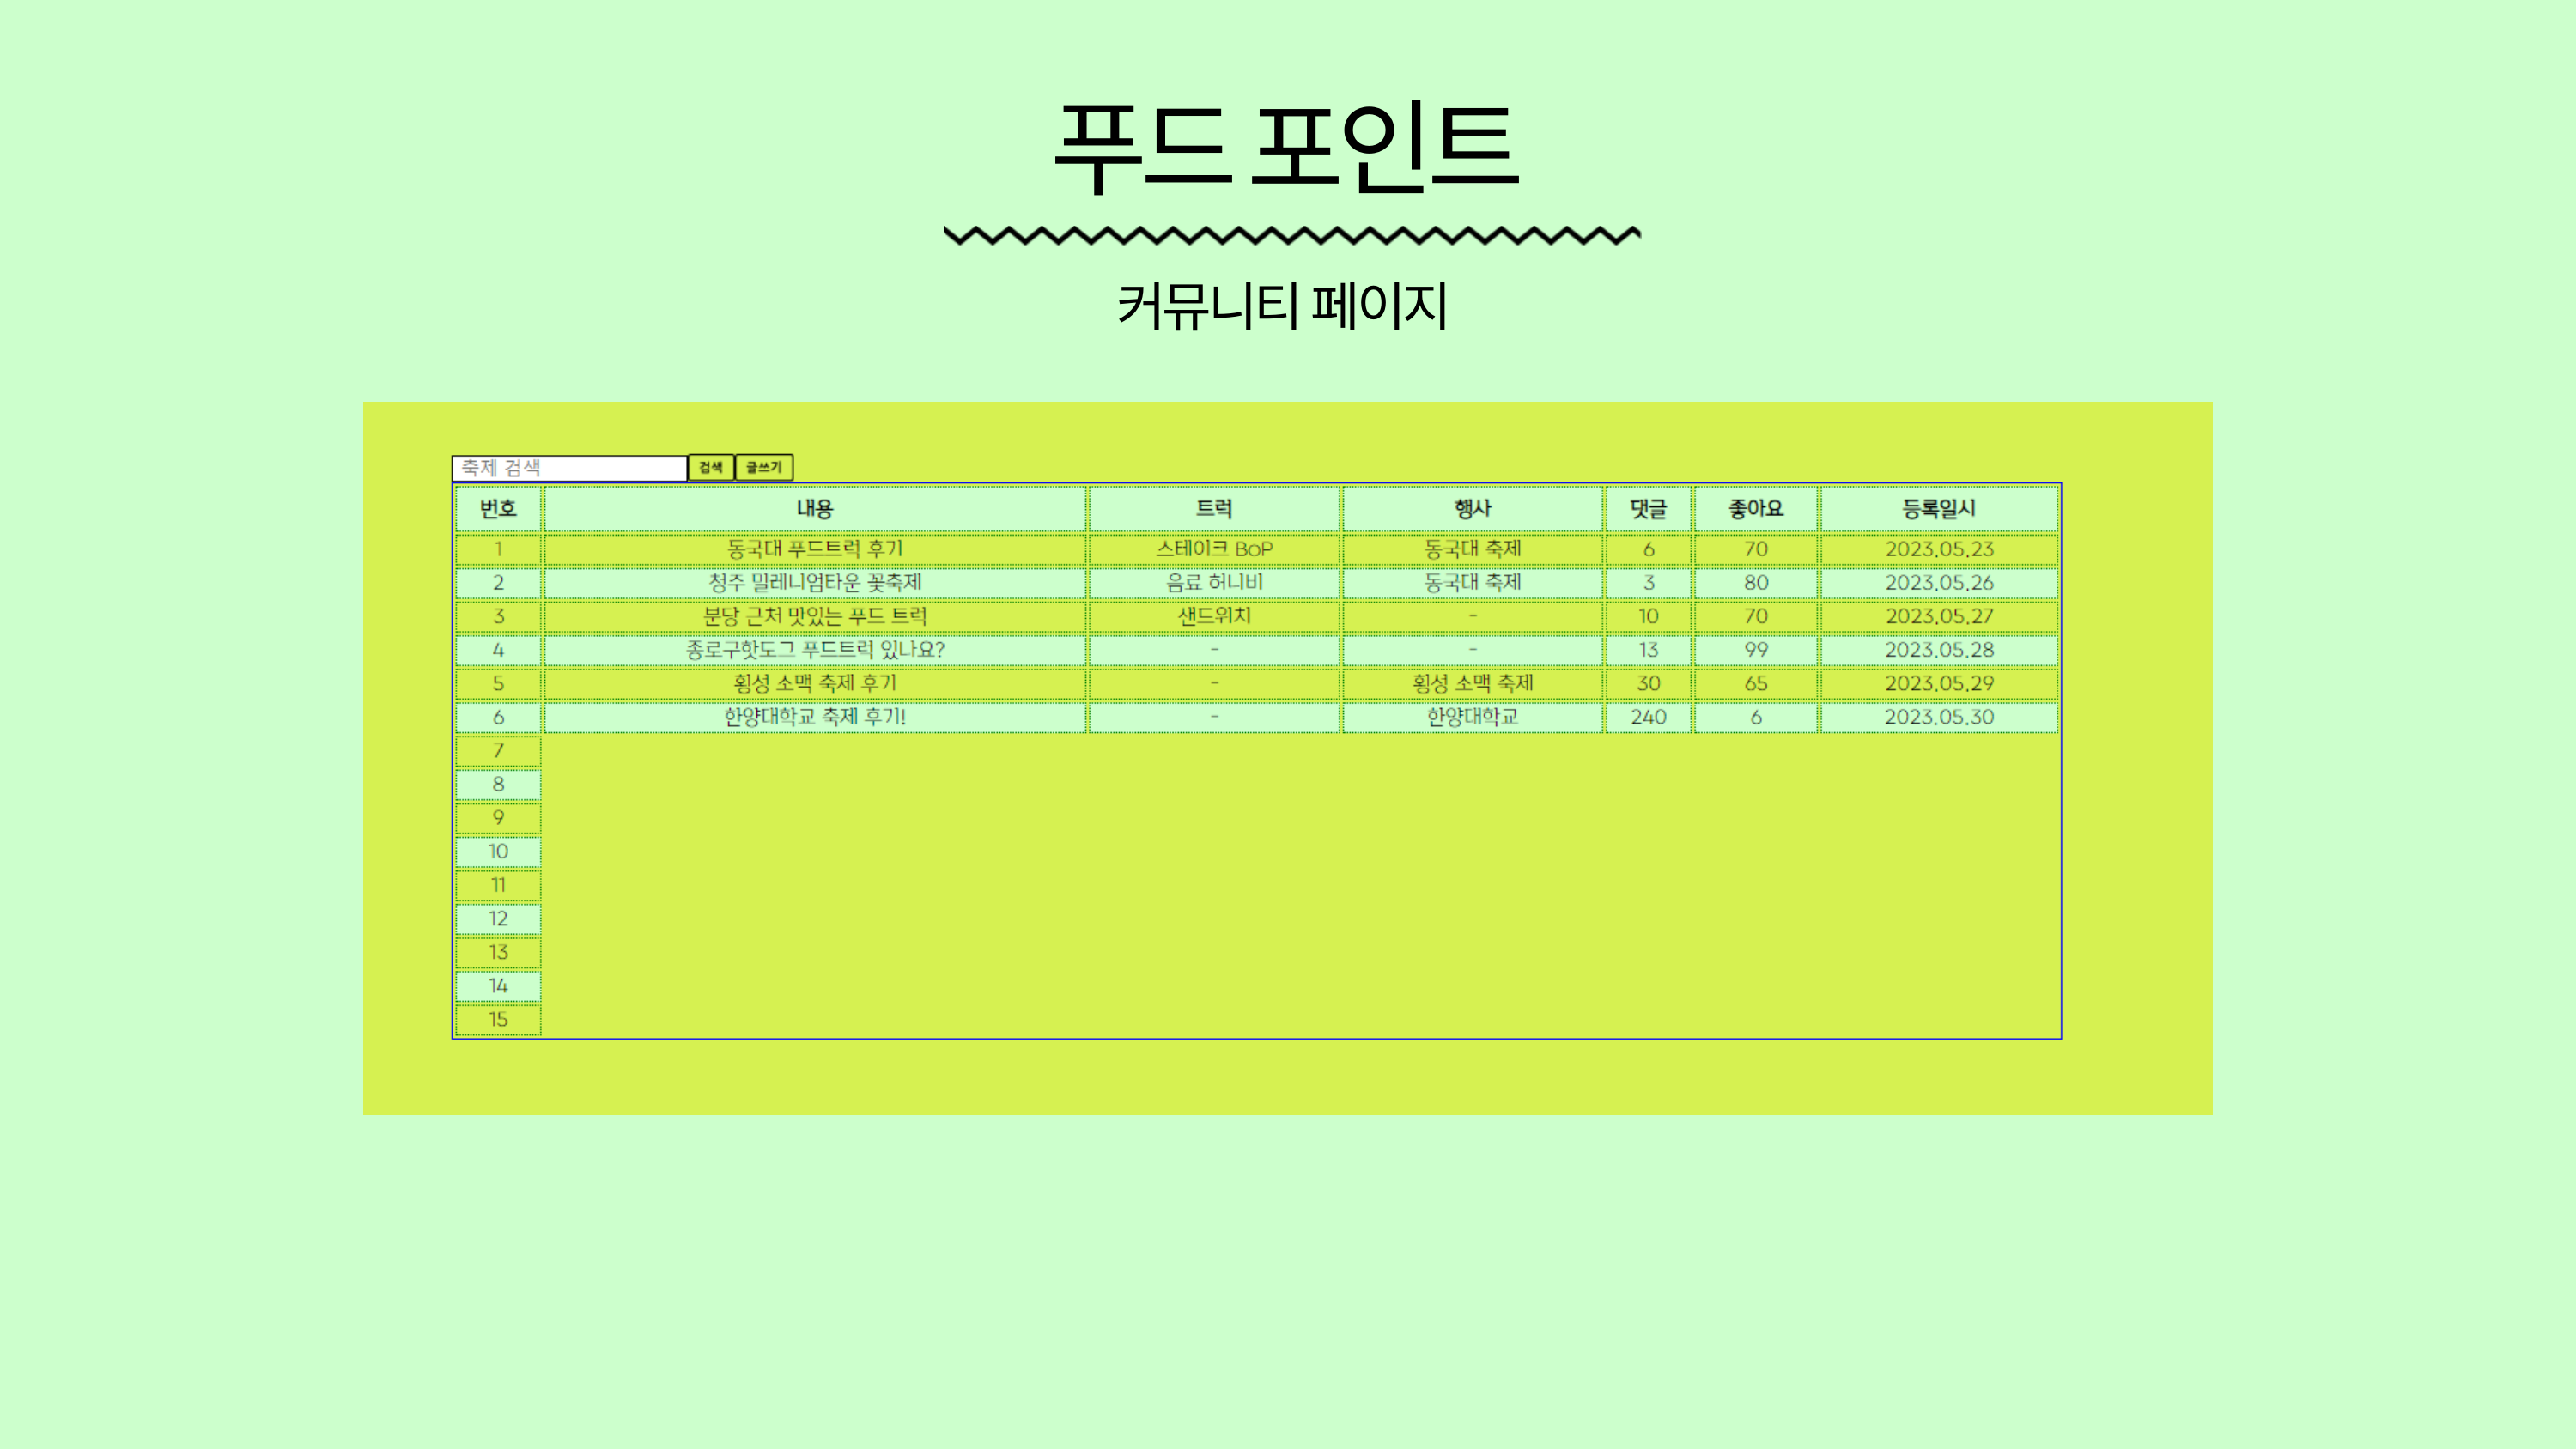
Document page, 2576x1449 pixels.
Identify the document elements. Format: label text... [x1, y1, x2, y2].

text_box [944, 225, 1642, 246]
text_box 커뮤니티 페이지 [755, 266, 1814, 344]
text_box 푸드 포인트 [745, 75, 1831, 215]
picture [362, 402, 2213, 1115]
